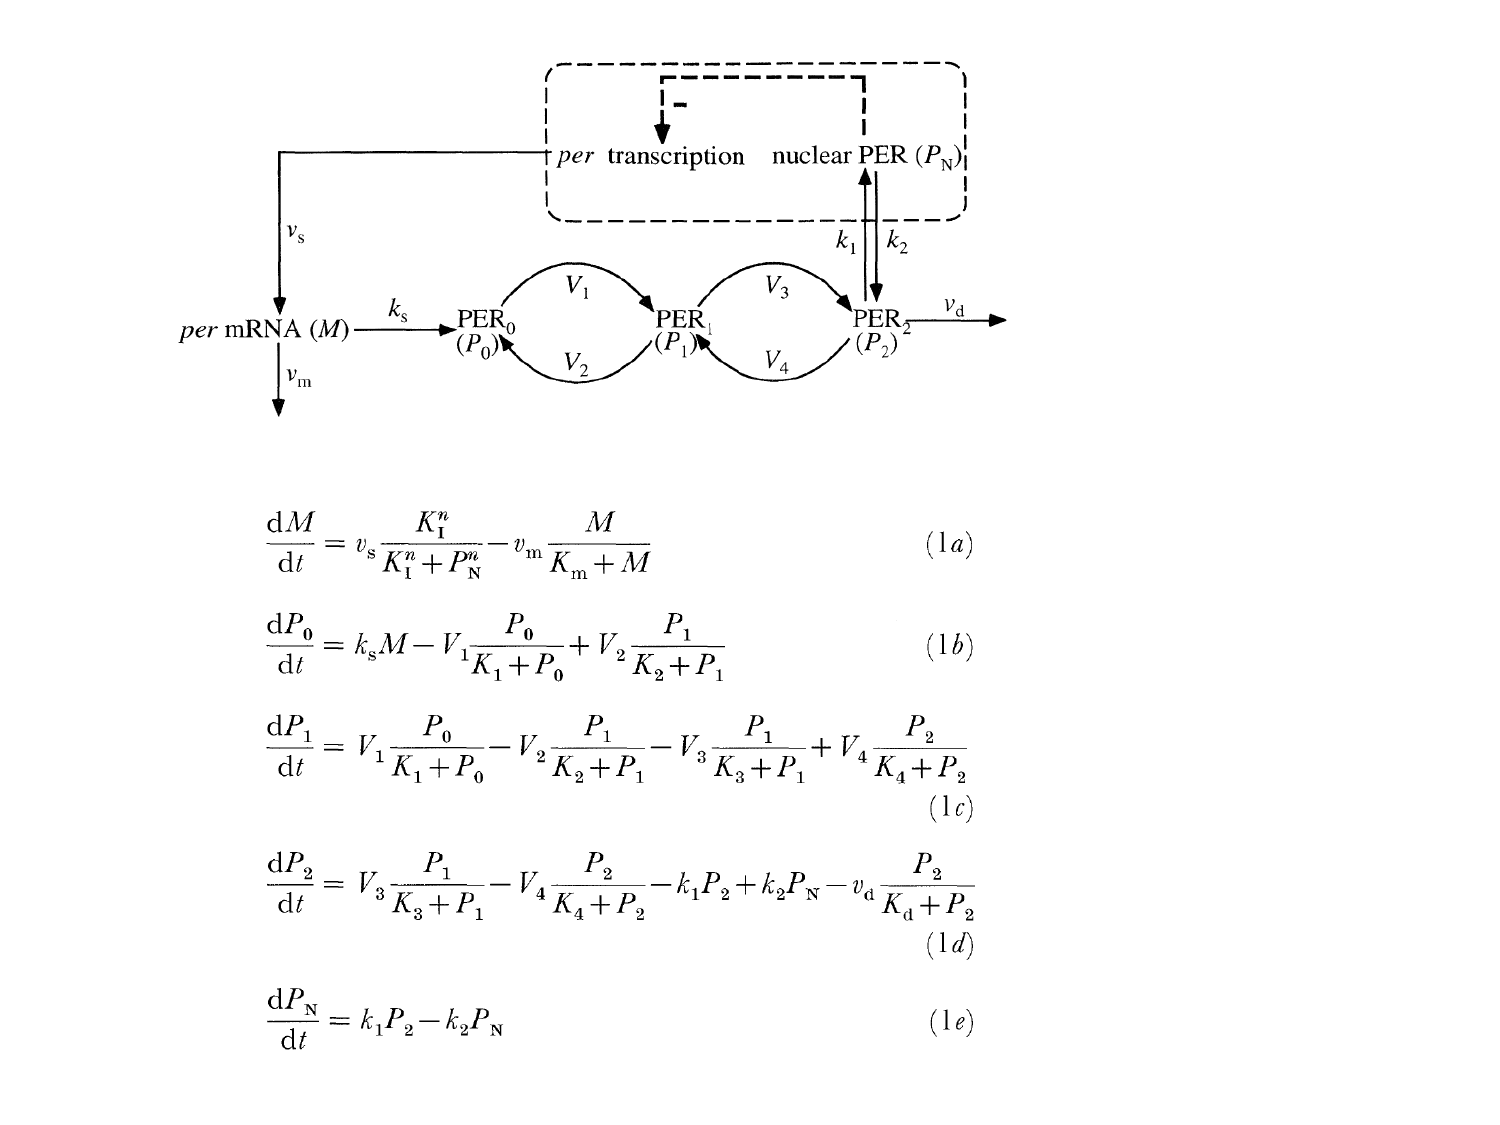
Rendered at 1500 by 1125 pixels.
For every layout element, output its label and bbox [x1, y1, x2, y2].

picture [253, 503, 986, 1065]
picture [147, 42, 1034, 429]
